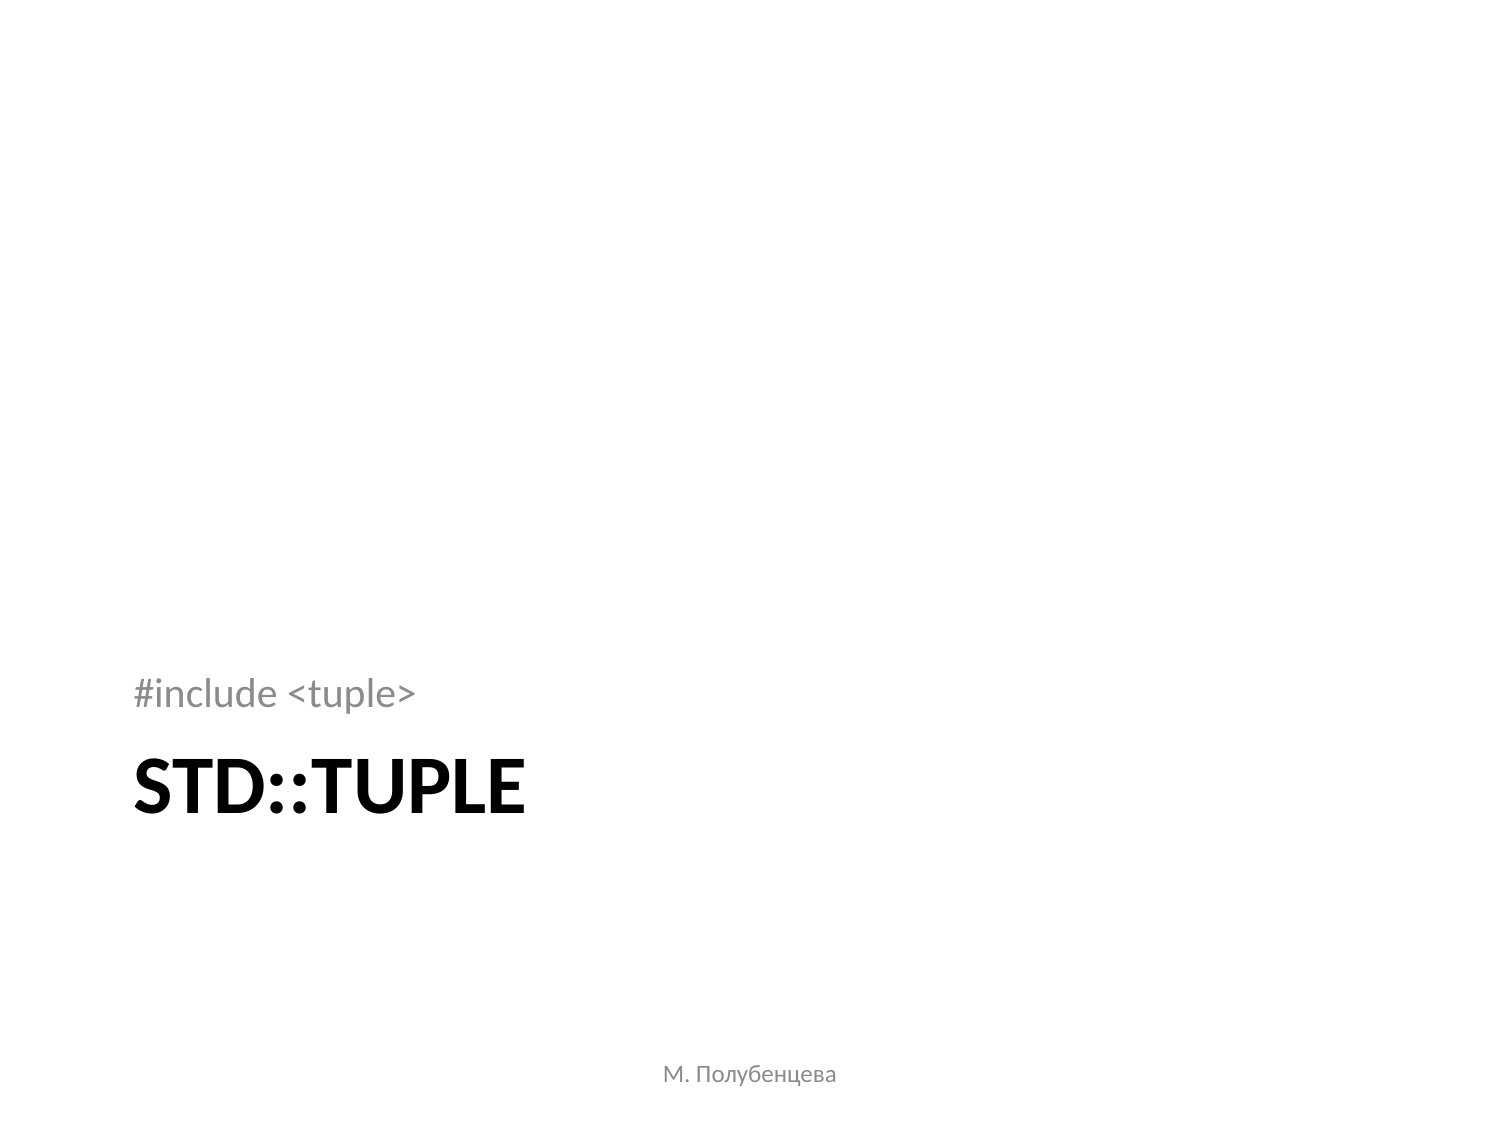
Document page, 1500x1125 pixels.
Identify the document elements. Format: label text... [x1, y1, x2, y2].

title STD::tuple [118, 723, 1394, 947]
list #include <tuple> [118, 476, 1394, 723]
footer М. Полубенцева [512, 1042, 988, 1103]
